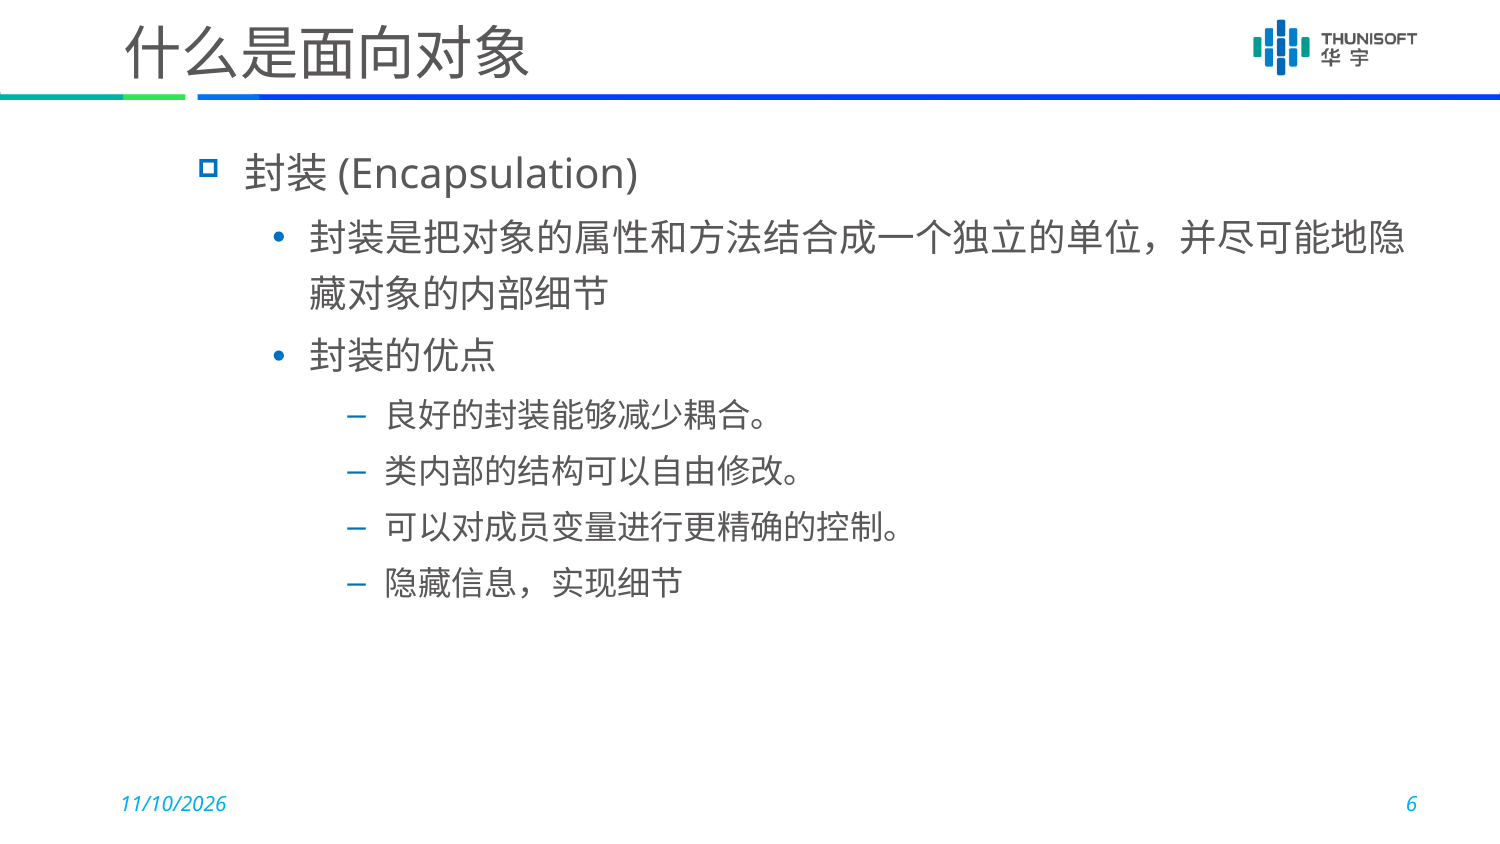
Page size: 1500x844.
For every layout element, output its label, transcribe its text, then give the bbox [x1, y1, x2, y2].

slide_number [104, 782, 455, 827]
picture [0, 92, 1500, 100]
slide_number 6 [1082, 782, 1433, 827]
list 封装(Encapsulation) 封装是把对象的属性和方法结合成一个独立的单位，并尽可能地隐藏对象的内部细节 封装的优点 良好的封装能够减少耦合。 类内部的结构可以自由修改。 可以对成员变量进行更精确的控制。 隐藏信息，实现细节 [107, 126, 1422, 755]
title 什么是面向对象 [108, 8, 1459, 80]
